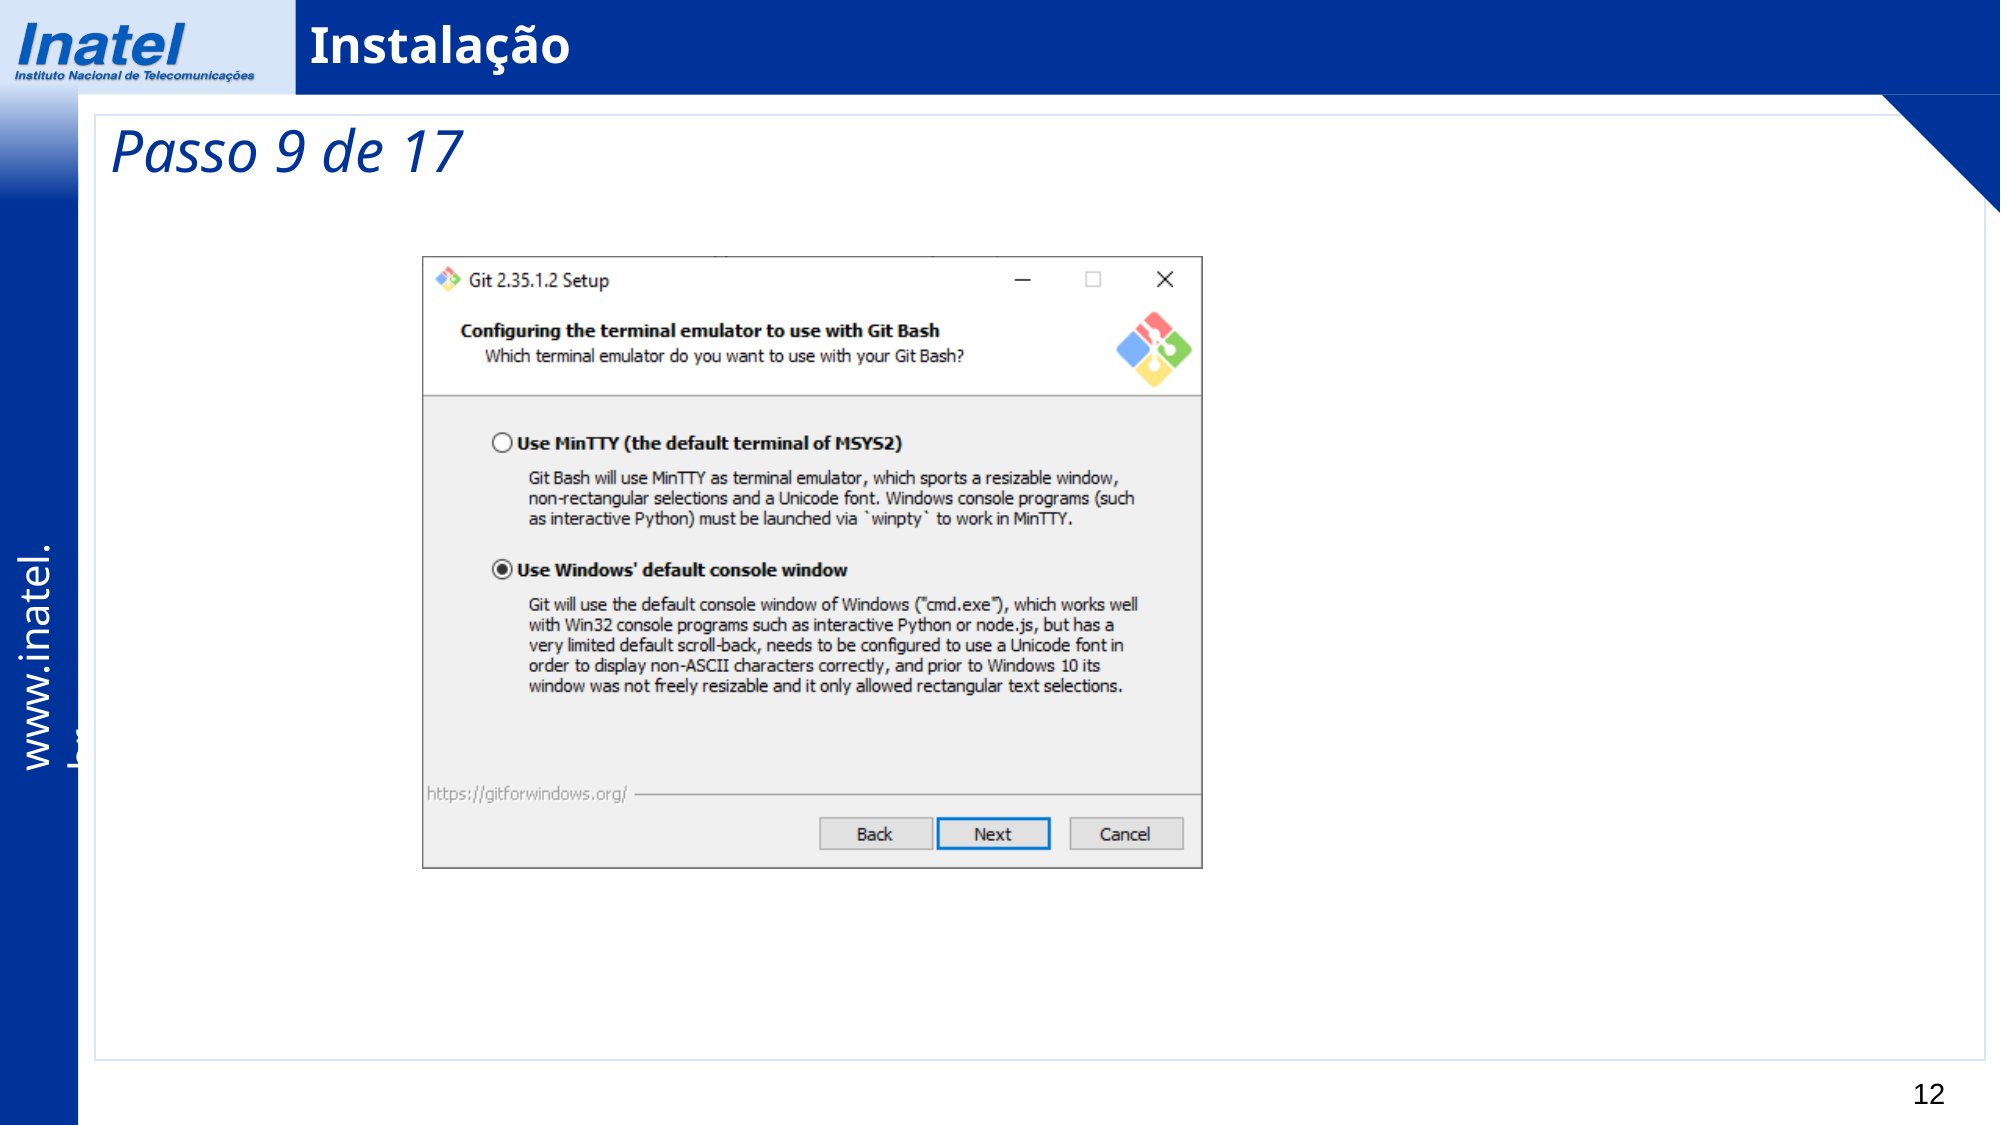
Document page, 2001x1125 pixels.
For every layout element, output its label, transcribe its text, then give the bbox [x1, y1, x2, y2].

picture [12, 20, 258, 85]
text_box Instalação [295, 0, 2000, 96]
picture [422, 256, 1203, 869]
text_box Passo 9 de 17 [94, 114, 1986, 1061]
text_box [1881, 96, 2000, 215]
